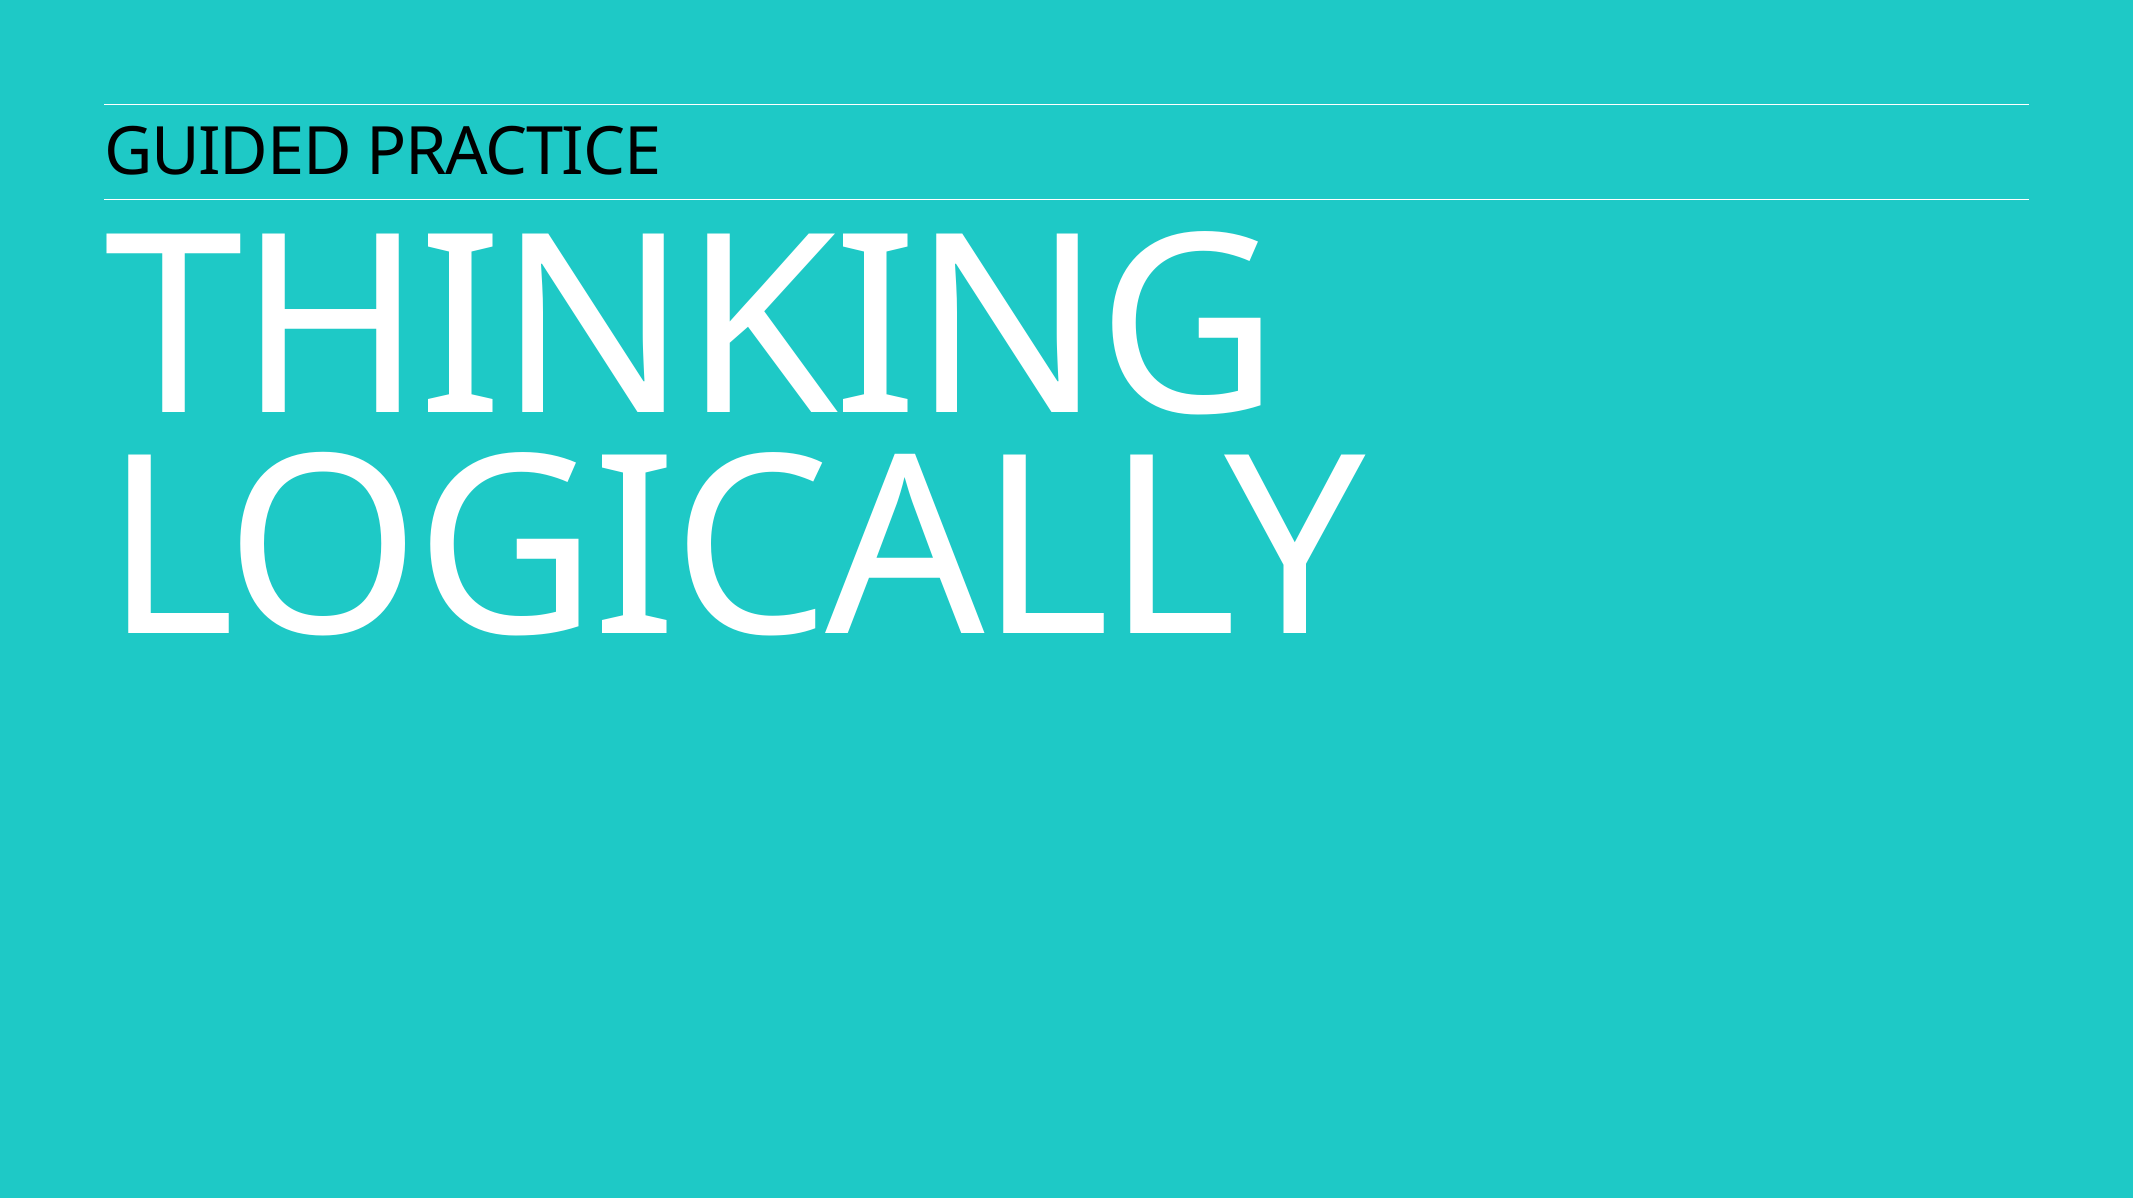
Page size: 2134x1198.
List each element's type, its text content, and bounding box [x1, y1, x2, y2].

list Guided PRACTICE [103, 120, 1772, 193]
list Thinking logically [103, 241, 2030, 703]
